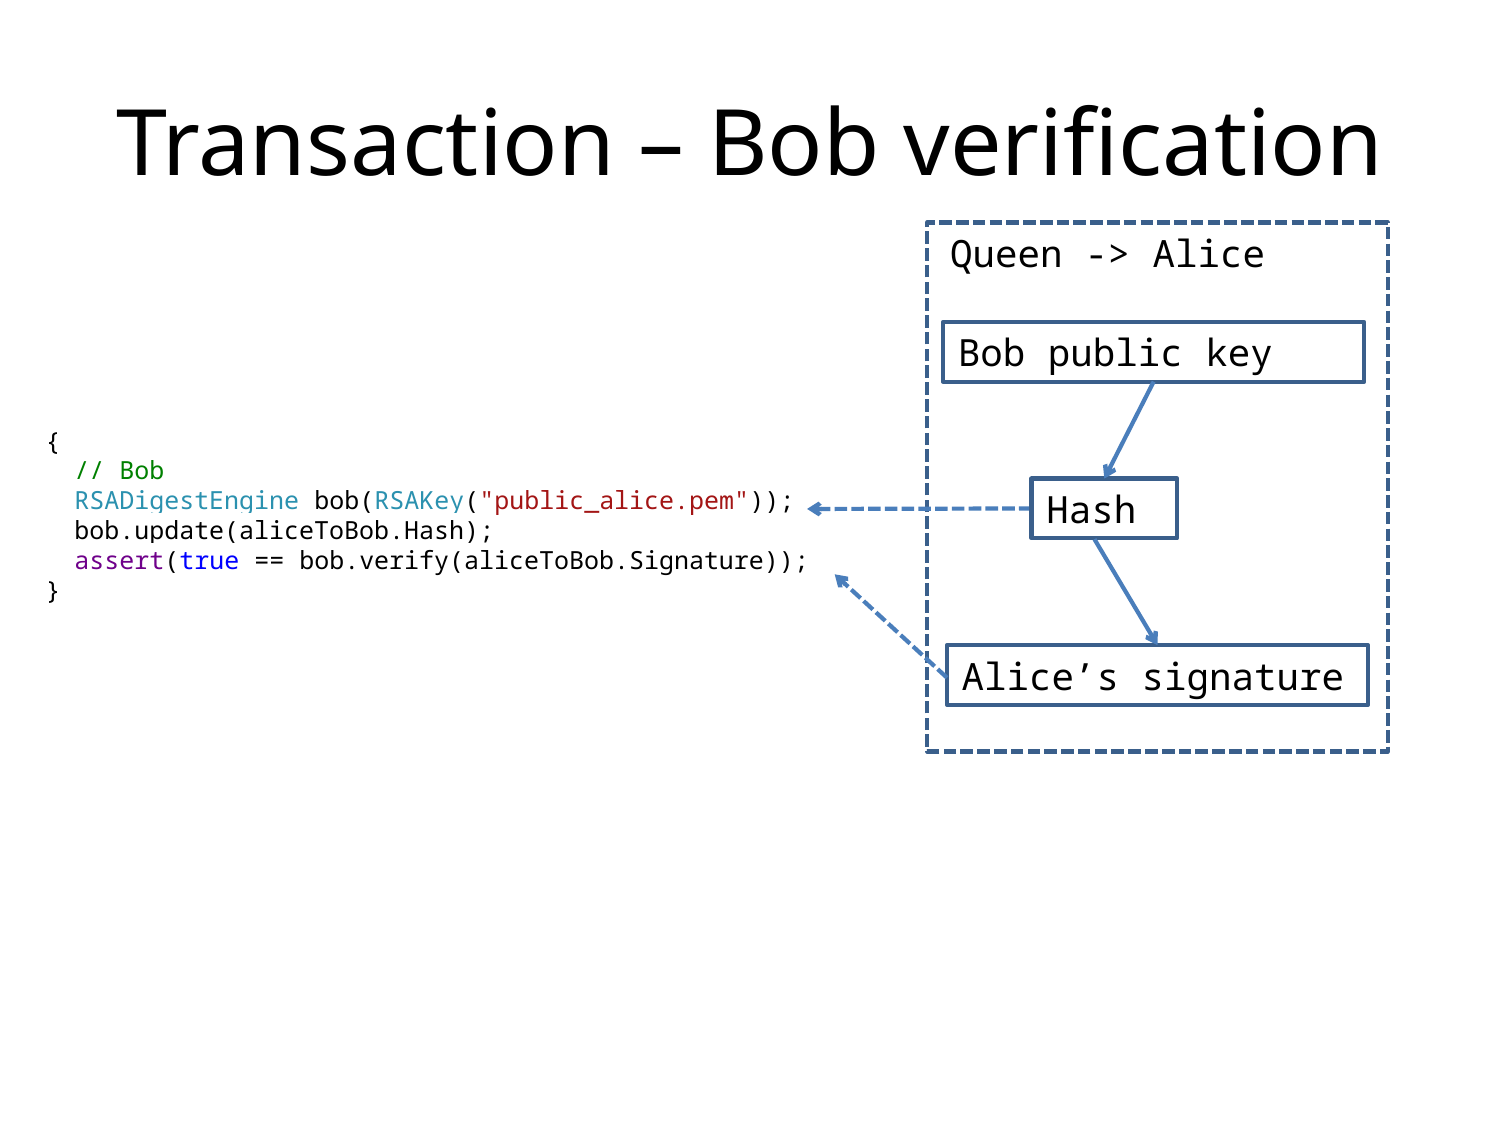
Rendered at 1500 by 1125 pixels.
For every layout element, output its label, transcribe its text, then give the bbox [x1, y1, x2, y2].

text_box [1104, 382, 1154, 479]
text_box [834, 573, 948, 678]
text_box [1094, 538, 1158, 646]
title Transaction – Bob verification [75, 45, 1425, 233]
text_box Bob public key [943, 321, 1365, 382]
text_box [925, 220, 1390, 754]
text_box Hash [1031, 478, 1178, 539]
text_box Queen -> Alice [935, 222, 1333, 283]
text_box { // Bob RSADigestEngine bob(RSAKey("public_alice.pem")); bob.update(aliceToBob.Hash); assert(true == bob.verify(aliceToBob.Signature)); } [30, 417, 927, 612]
text_box Alice’s signature [946, 645, 1369, 705]
